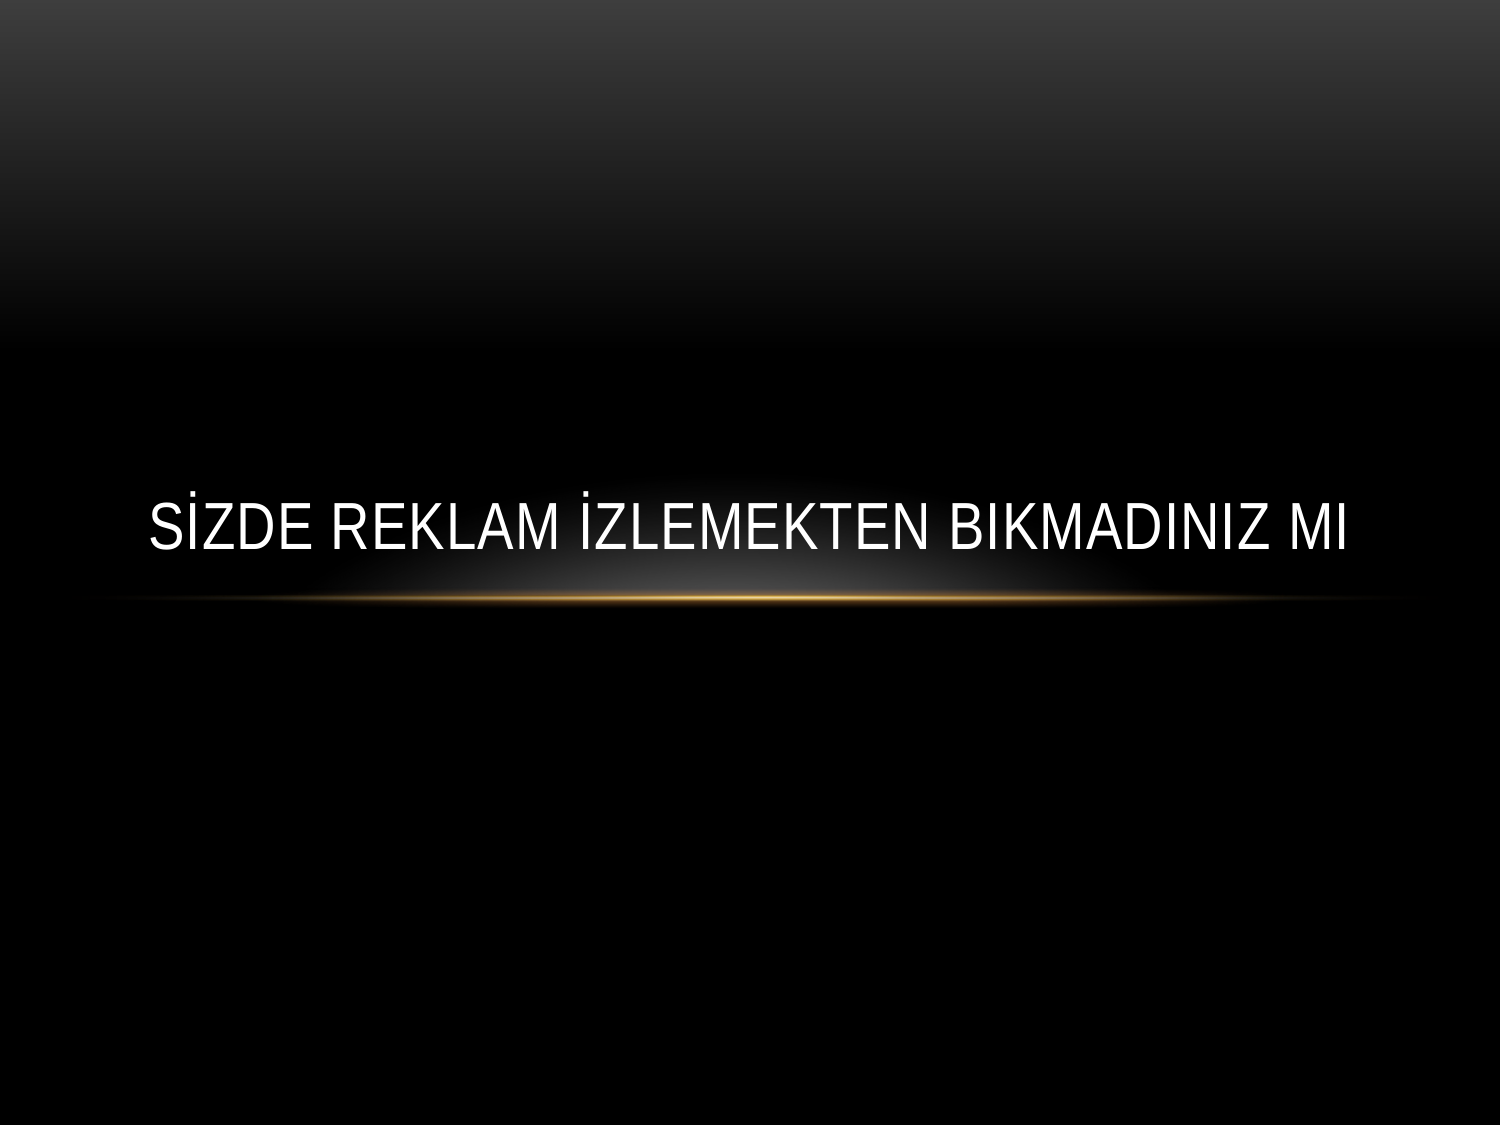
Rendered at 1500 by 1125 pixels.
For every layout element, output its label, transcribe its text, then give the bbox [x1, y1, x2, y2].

picture [0, 0, 1500, 750]
title Sizde reklam izlemekten bıkmadınız mı [112, 329, 1388, 571]
